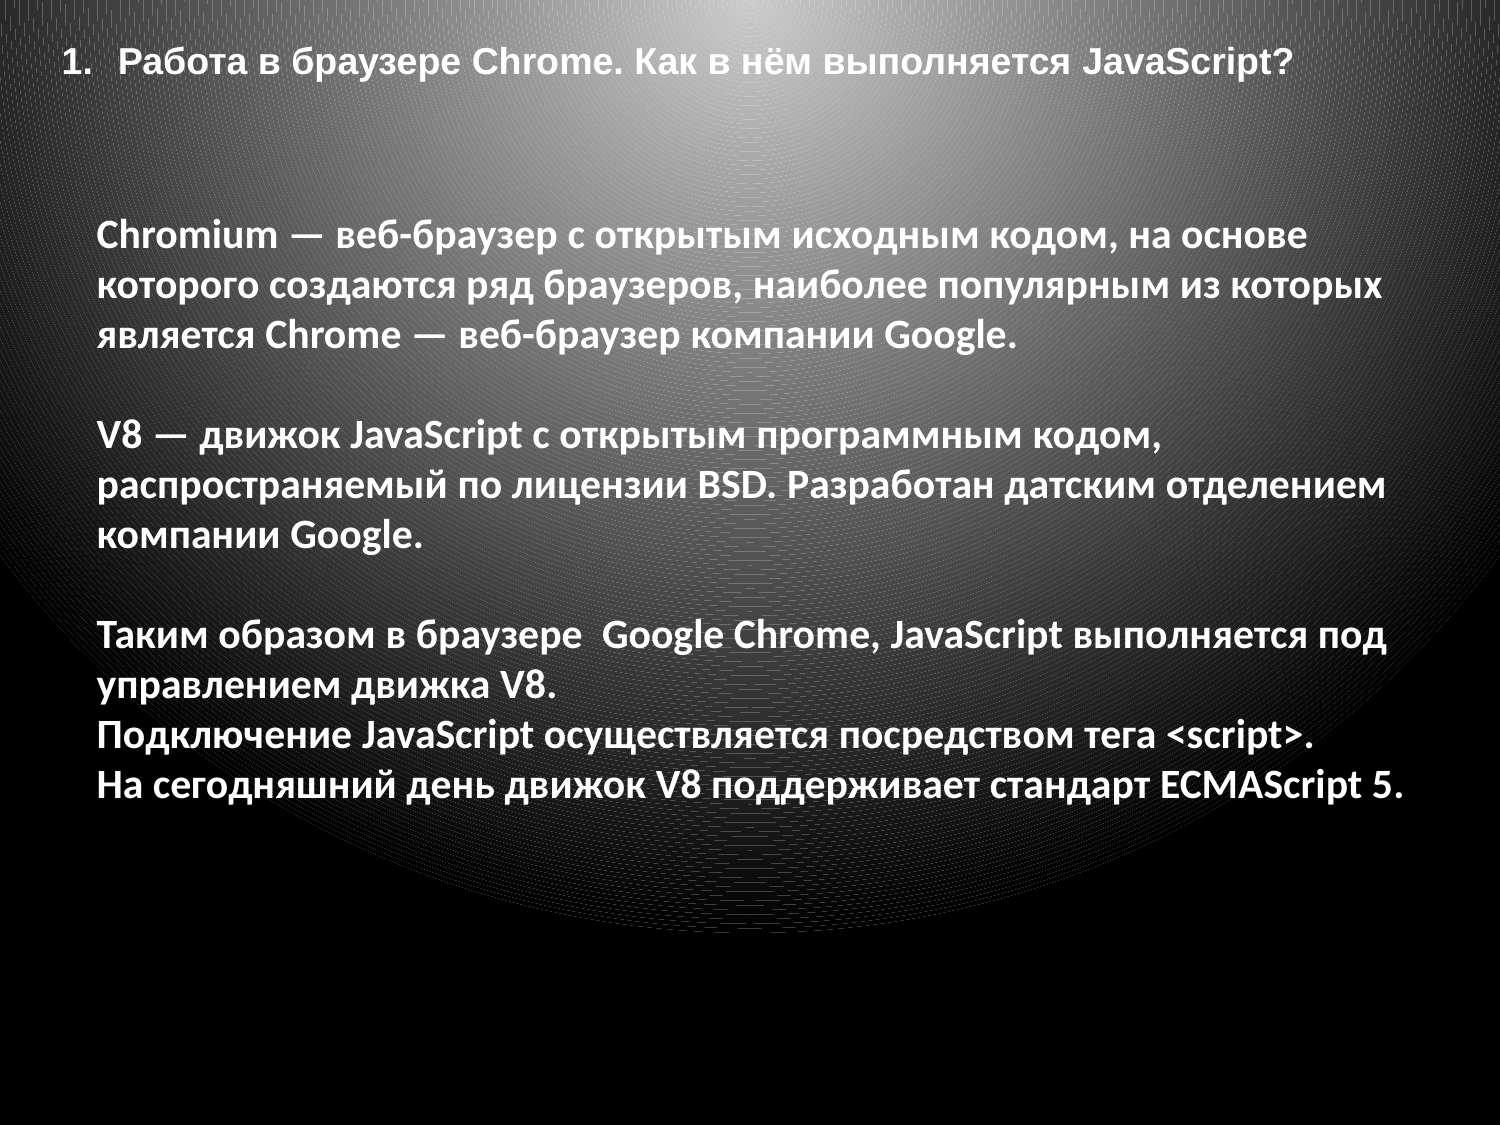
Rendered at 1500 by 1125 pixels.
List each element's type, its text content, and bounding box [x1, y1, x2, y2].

text_box Chromium — веб-браузер с открытым исходным кодом, на основе которого создаются ряд браузеров, наиболее популярным из которых является Chrome — веб-браузер компании Google. V8 — движок JavaScript с открытым программным кодом, распространяемый по лицензии BSD. Разработан датским отделением компании Google. Таким образом в браузере Google Chrome, JavaScript выполняется под управлением движка V8. Подключение JavaScript осуществляется посредством тега <script>. На сегодняшний день движок V8 поддерживает стандарт ECMAScript 5. [81, 199, 1430, 815]
text_box Работа в браузере Chrome. Как в нём выполняется JavaScript? [46, 35, 1465, 91]
